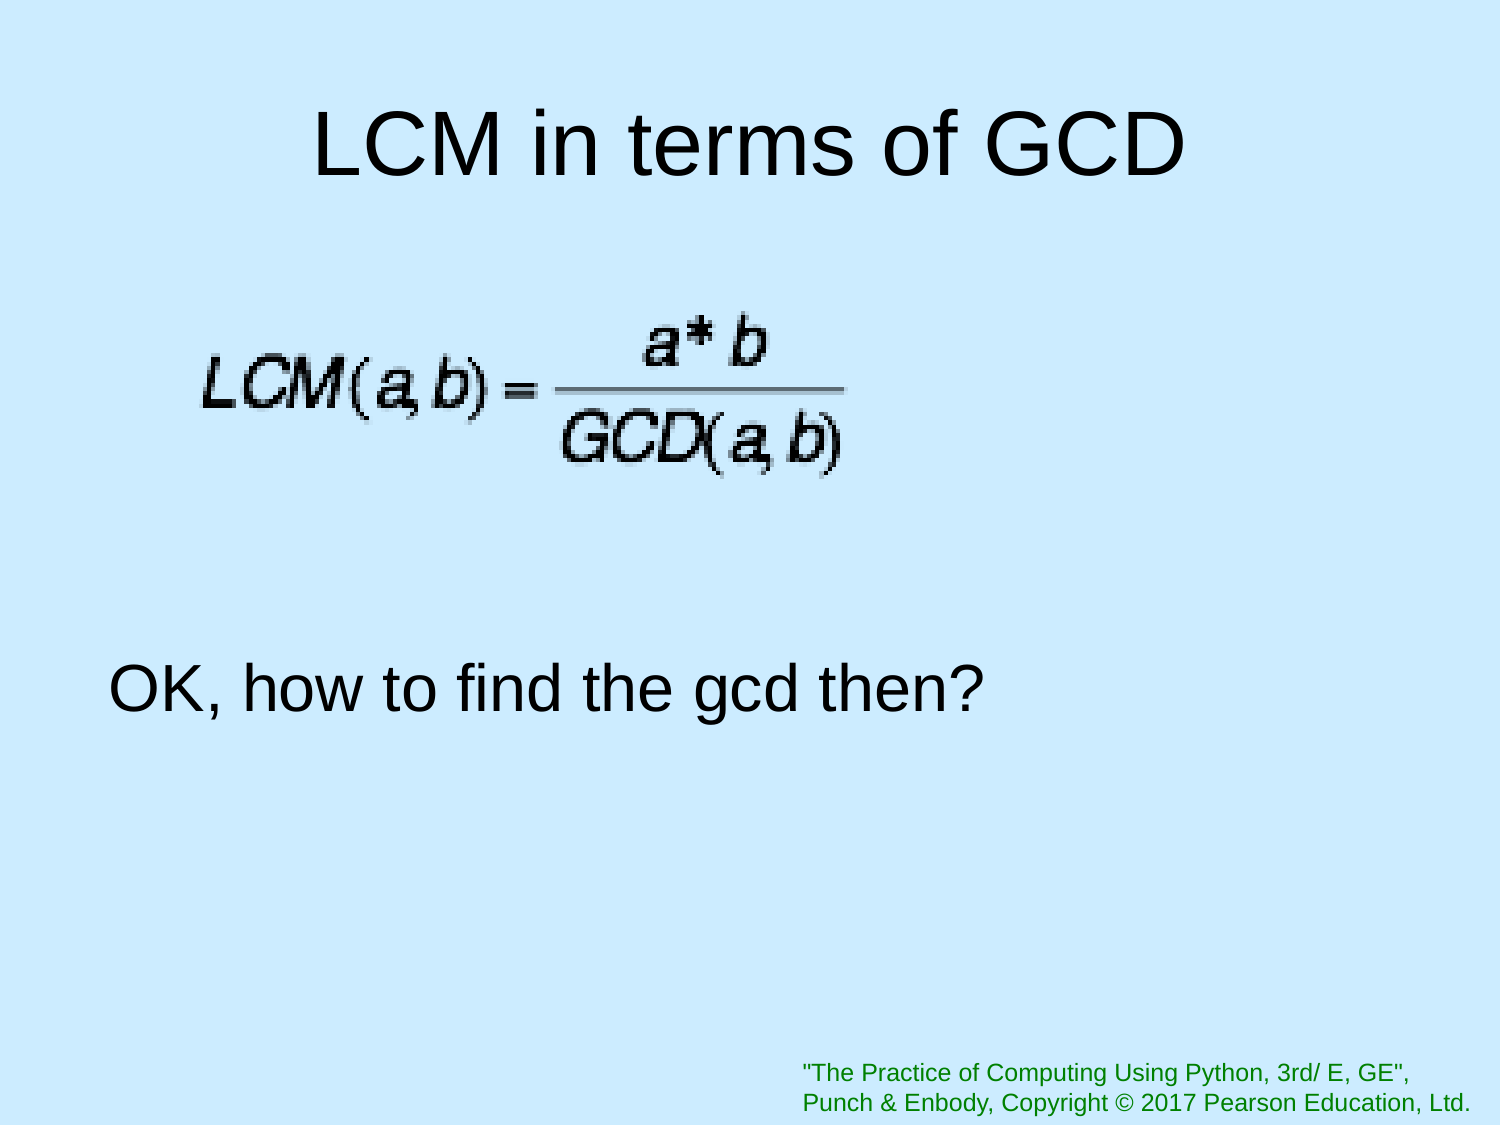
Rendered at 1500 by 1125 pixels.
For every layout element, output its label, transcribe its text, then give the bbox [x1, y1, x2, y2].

text_box OK, how to find the gcd then? [101, 637, 995, 733]
picture [187, 299, 853, 488]
title LCM in terms of GCD [74, 44, 1426, 234]
